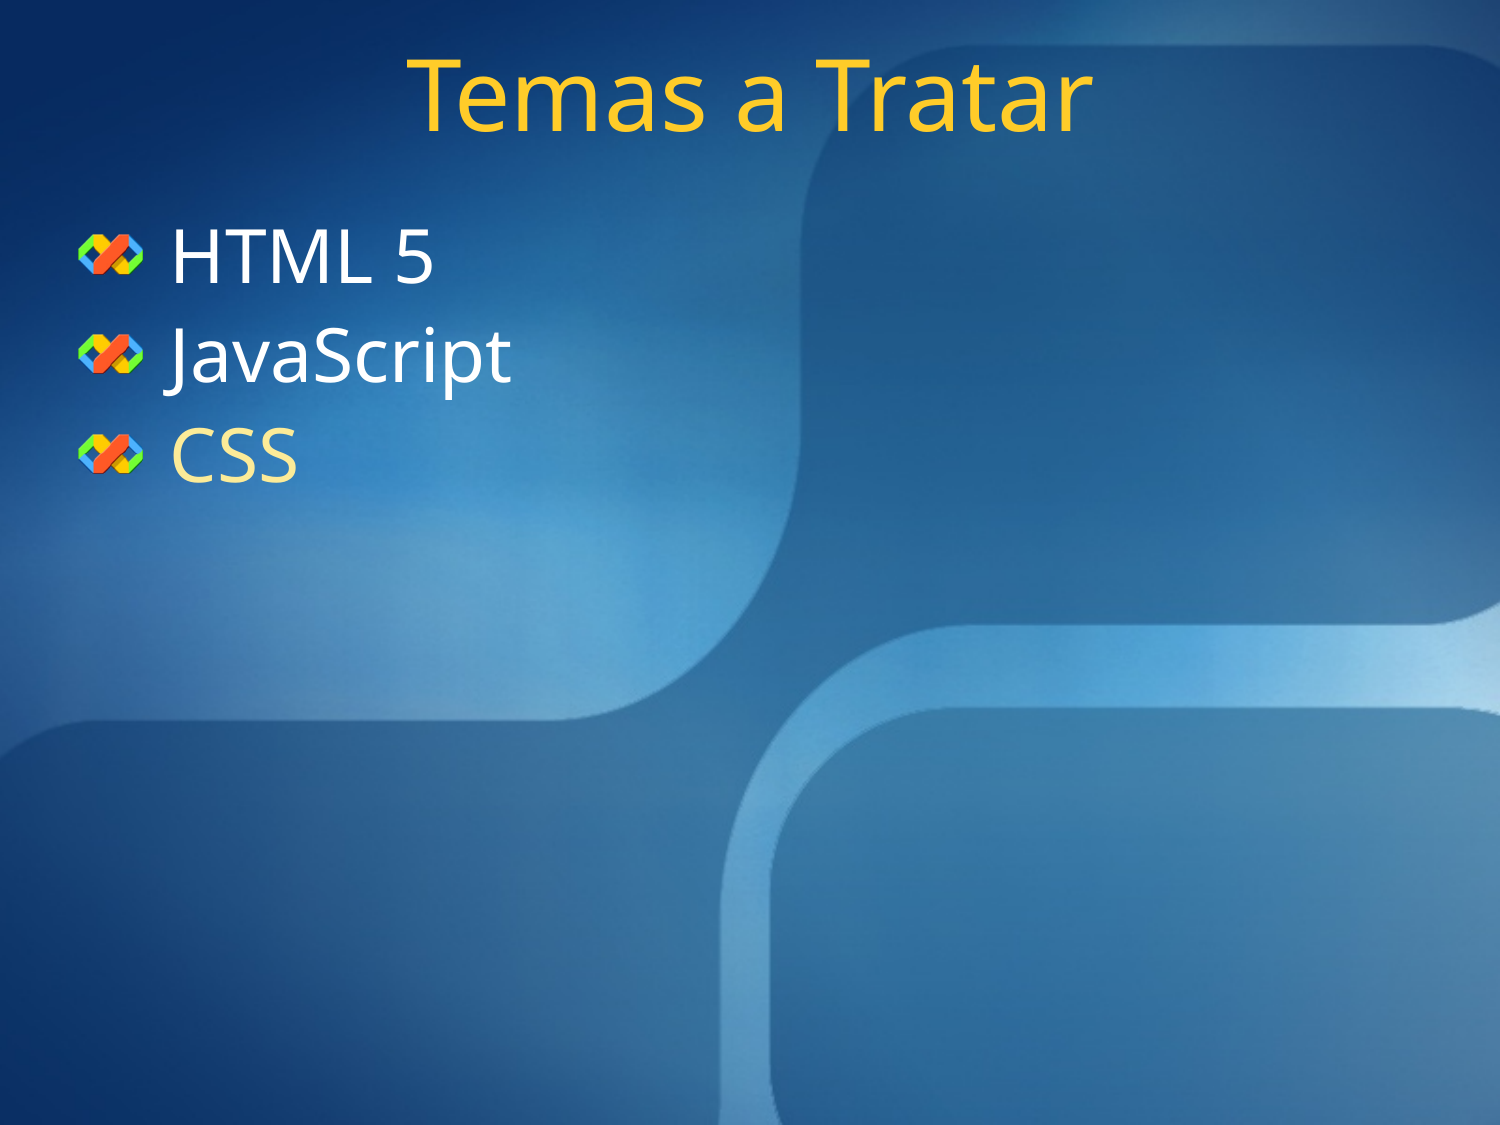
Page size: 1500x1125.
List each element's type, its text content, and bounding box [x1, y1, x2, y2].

list HTML 5 JavaScript CSS [62, 210, 1443, 518]
title Temas a Tratar [62, 37, 1440, 161]
picture [0, 0, 1500, 1125]
